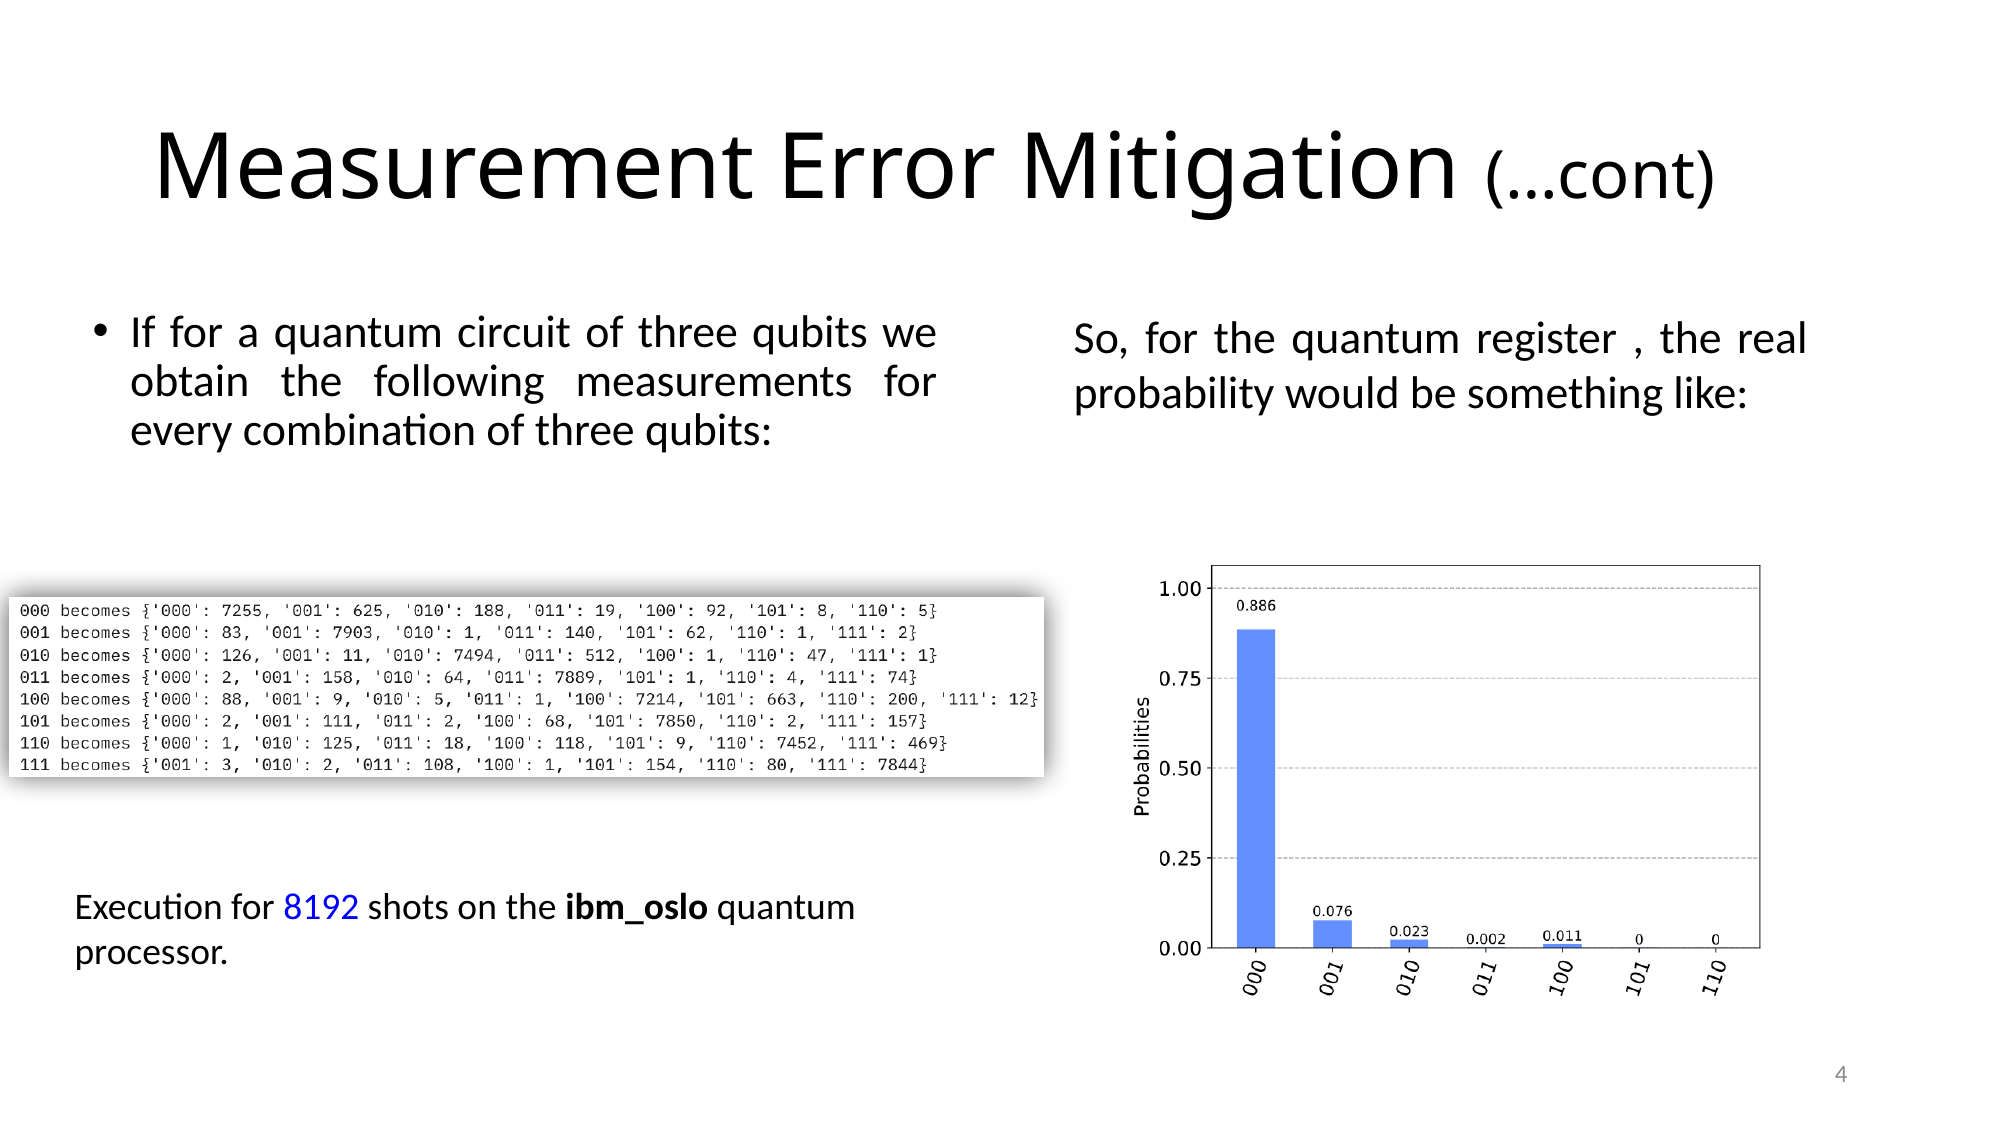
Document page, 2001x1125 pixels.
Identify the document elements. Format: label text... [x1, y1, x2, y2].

list If for a quantum circuit of three qubits we obtain the following measurements for every combination of three qubits: [77, 299, 953, 528]
picture [9, 597, 1044, 777]
slide_number 4 [1412, 1042, 1863, 1103]
picture [1123, 552, 1783, 1003]
title Measurement Error Mitigation (…cont) [137, 59, 1863, 278]
text_box Execution for 8192 shots on the ibm_oslo quantum processor. [59, 874, 988, 979]
